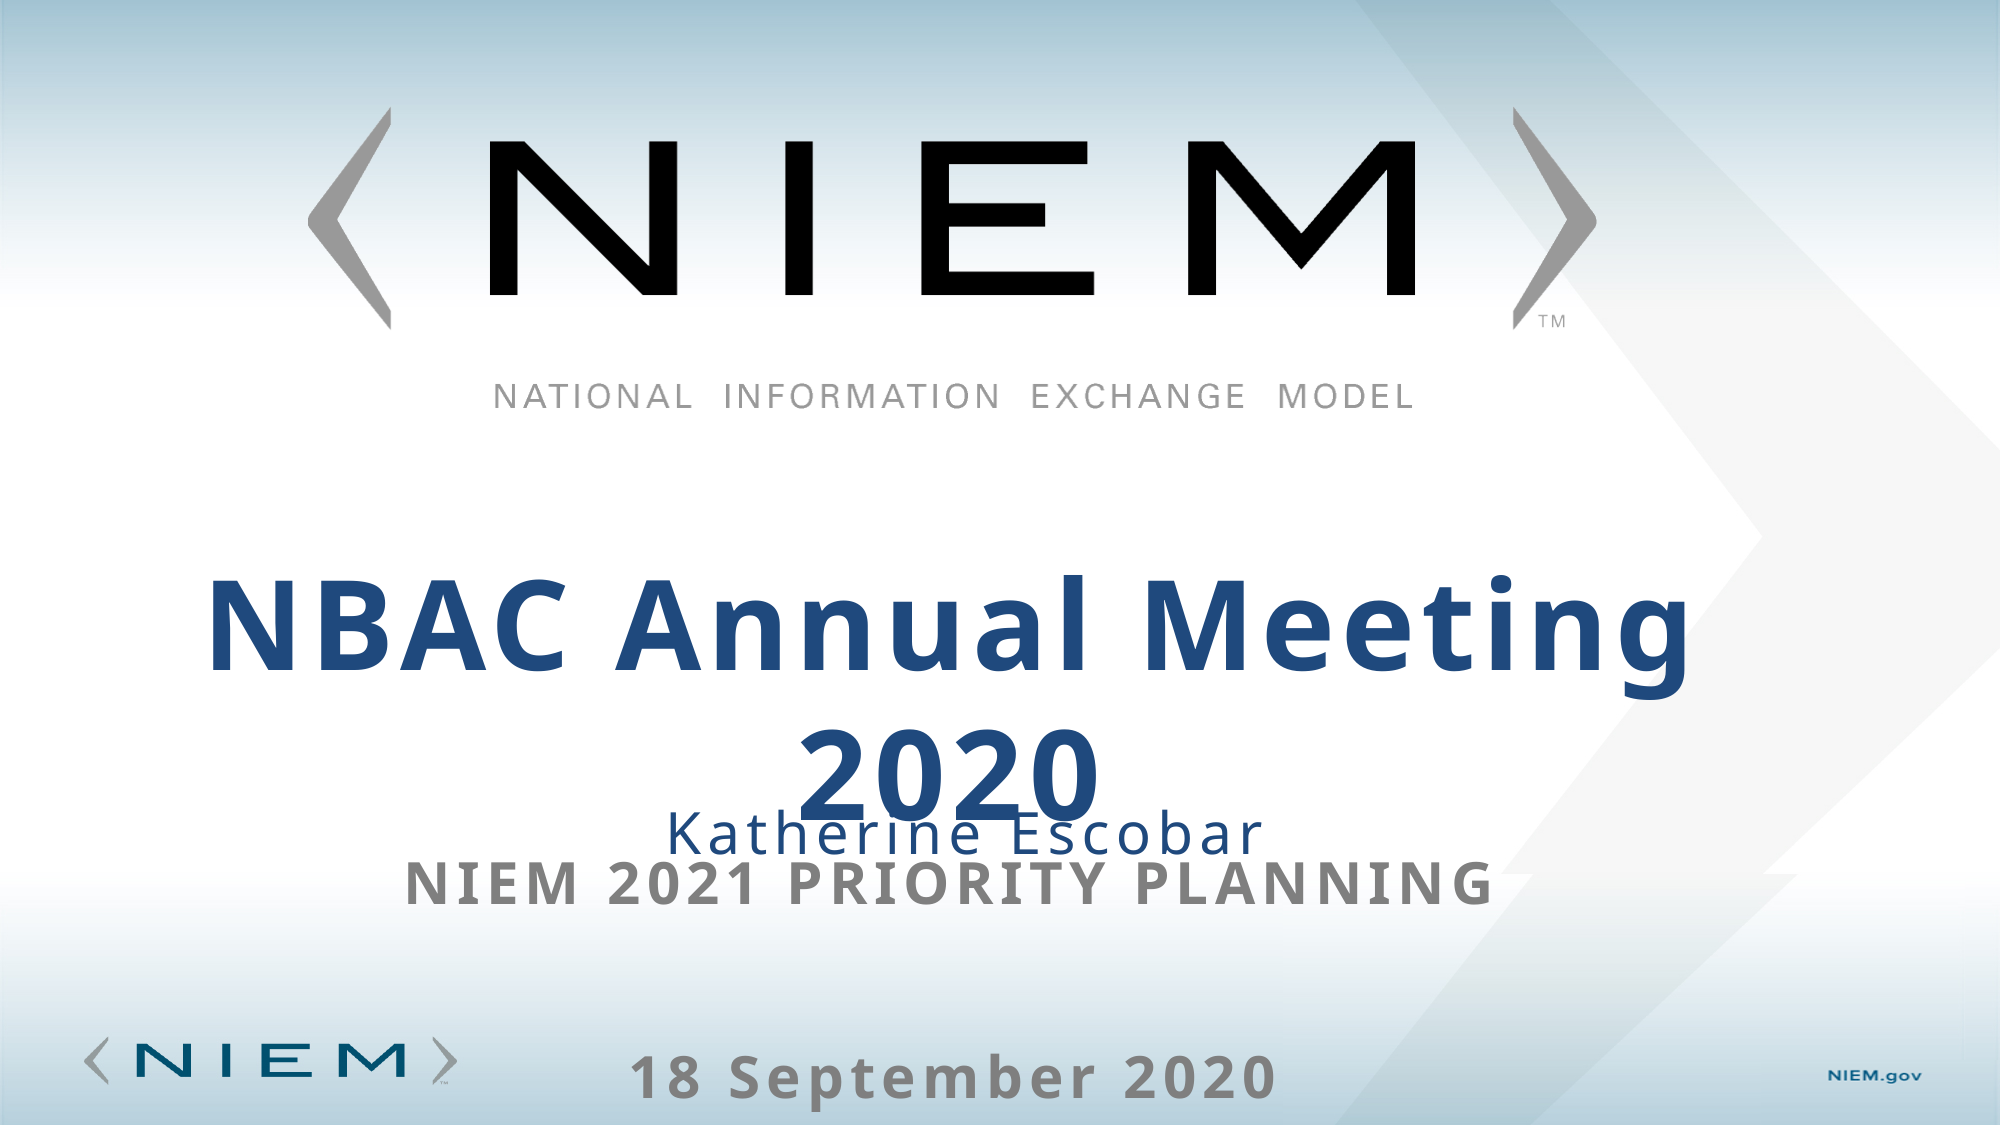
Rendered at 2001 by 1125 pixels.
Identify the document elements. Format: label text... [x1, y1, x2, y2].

text_box Katherine Escobar [650, 788, 1278, 874]
title NBAC Annual Meeting 2020 NIEM 2021 Priority Planning 18 September 2020 [83, 538, 1821, 676]
picture [0, 0, 2000, 1125]
